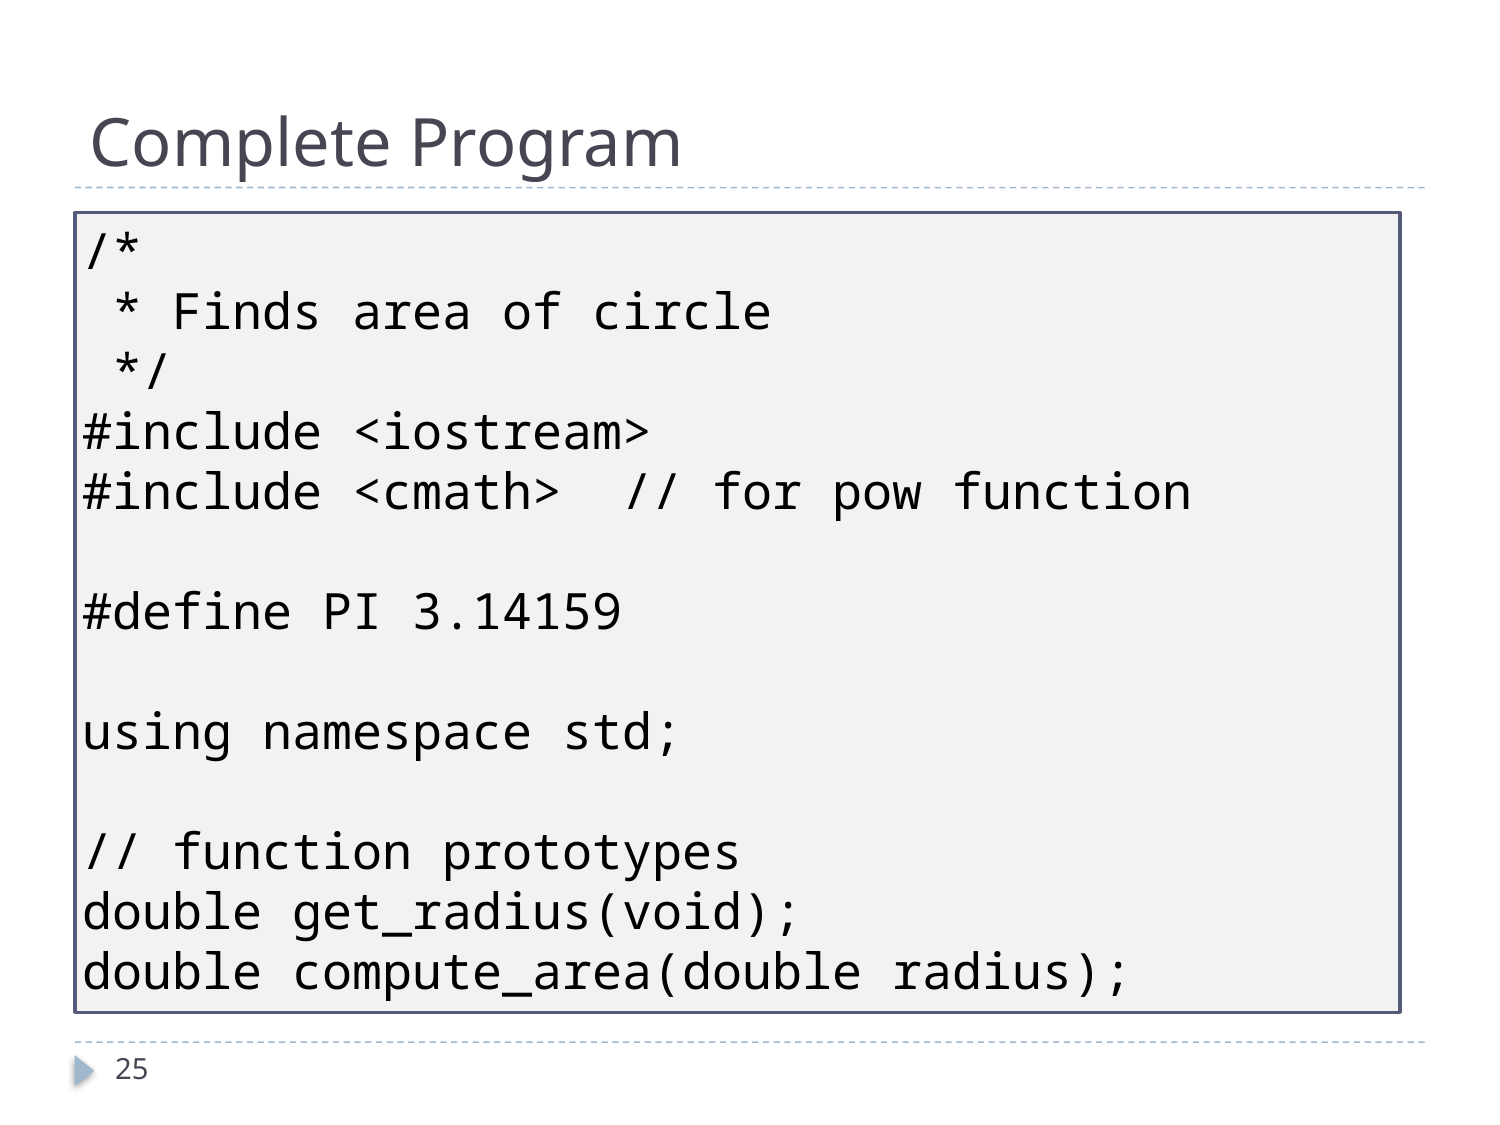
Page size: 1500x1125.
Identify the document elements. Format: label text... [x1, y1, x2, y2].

slide_number 25 [100, 1042, 426, 1103]
title Complete Program [75, 24, 1425, 188]
text_box /* * Finds area of circle */ #include <iostream> #include <cmath> // for pow function #define PI 3.14159 using namespace std; // function prototypes double get_radius(void); double compute_area(double radius); [73, 211, 1402, 1014]
